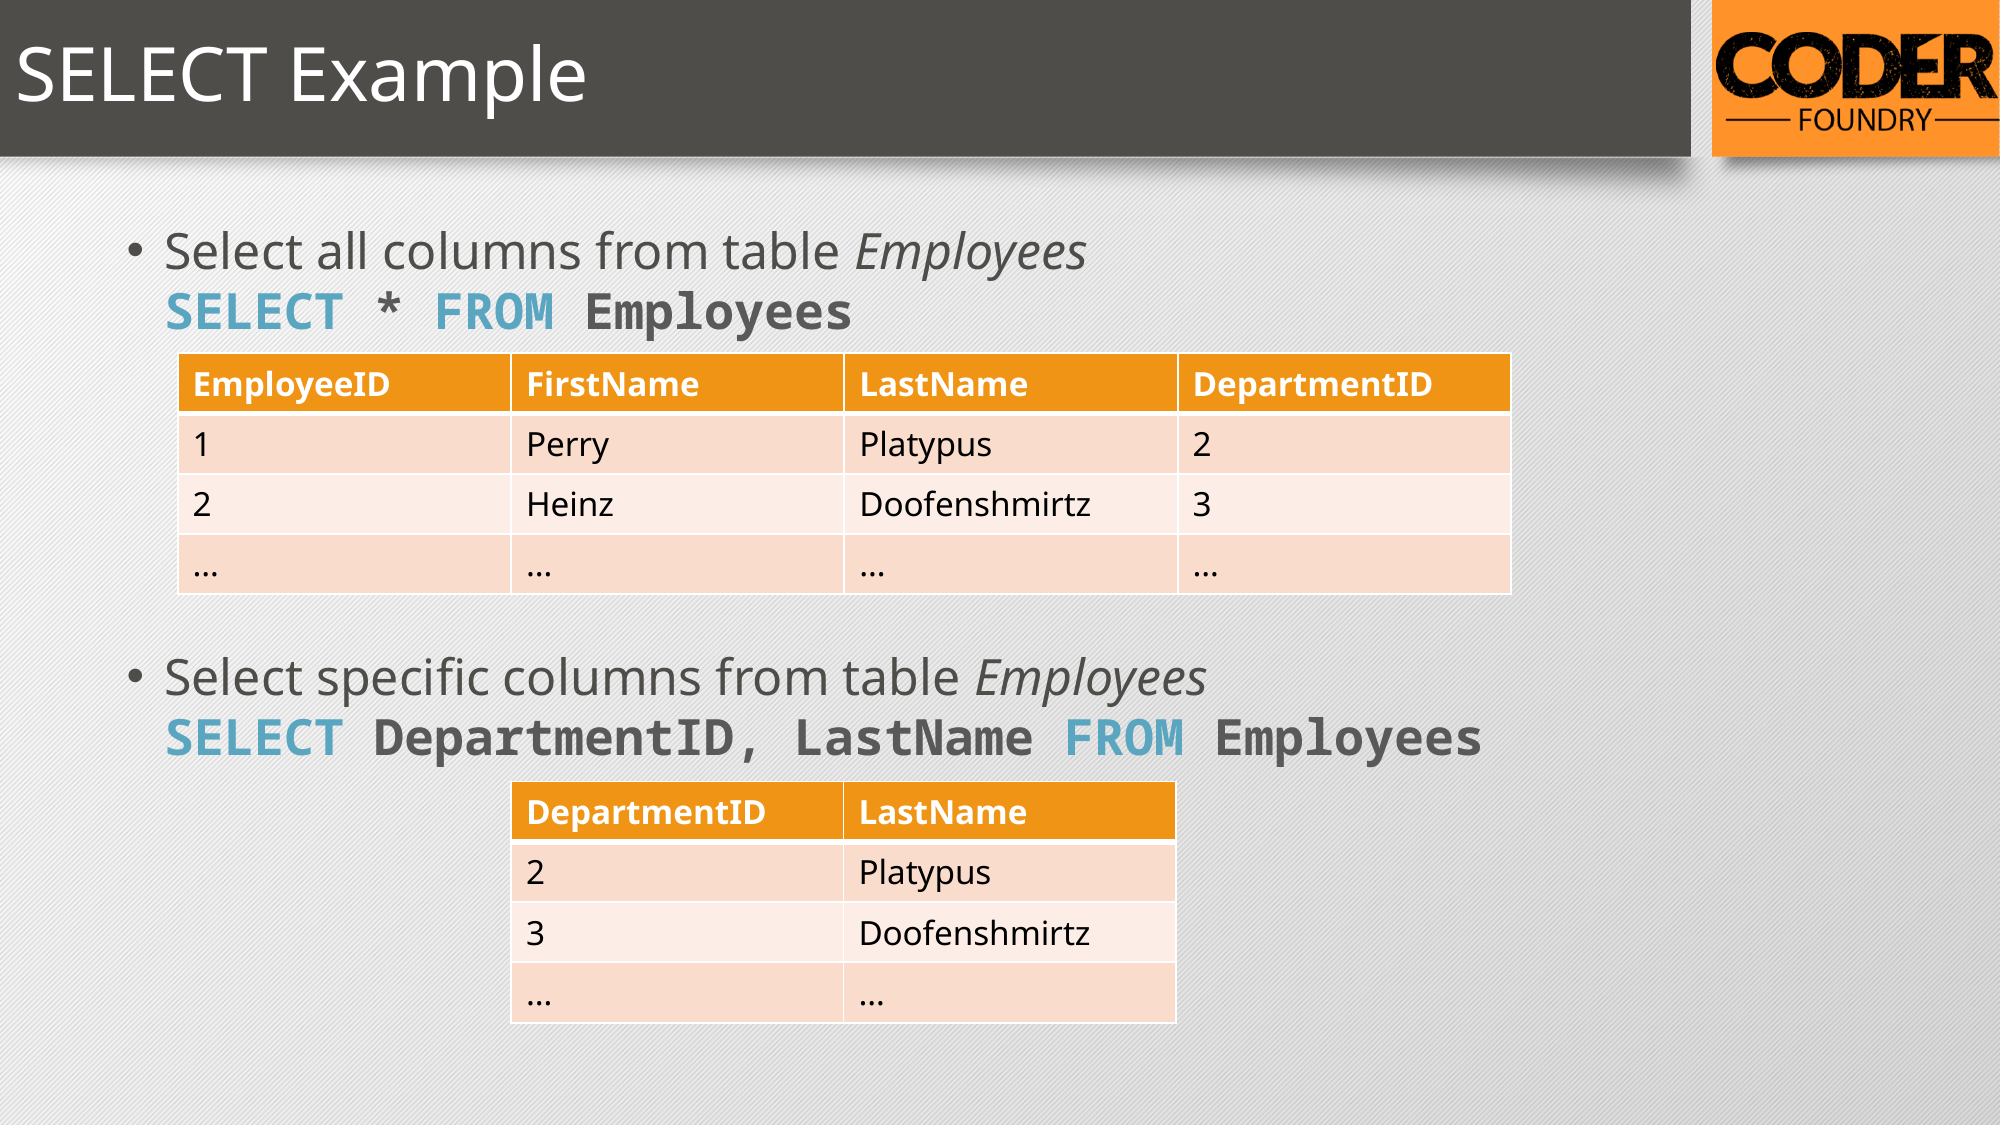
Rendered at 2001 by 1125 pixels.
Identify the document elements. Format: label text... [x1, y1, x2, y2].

table_cell Doofenshmirtz [844, 903, 1175, 961]
table_cell … [844, 963, 1175, 1022]
table_header LastName [845, 354, 1177, 411]
table_cell Platypus [845, 416, 1177, 473]
table_cell 2 [512, 845, 843, 901]
table_cell Heinz [512, 475, 843, 533]
table_cell … [512, 963, 843, 1022]
table_cell Perry [512, 416, 843, 473]
table_header DepartmentID [1179, 354, 1510, 411]
table_cell … [1179, 535, 1510, 593]
table_cell 3 [512, 903, 843, 961]
table_cell … [845, 535, 1177, 593]
table_cell … [179, 535, 510, 593]
table_header LastName [844, 782, 1175, 839]
table_cell … [512, 535, 843, 593]
table_cell 2 [179, 475, 510, 533]
table_cell 1 [179, 416, 510, 473]
table_header DepartmentID [512, 782, 843, 839]
table_cell 2 [1179, 416, 1510, 473]
picture [0, 0, 2000, 211]
list Select all columns from table Employees SELECT * FROM Employees Select specific columns from table Employees SELECT DepartmentID, LastName FROM Employees [111, 211, 1689, 1035]
table_cell 3 [1179, 475, 1510, 533]
table_header EmployeeID [179, 354, 510, 411]
table_cell Platypus [844, 845, 1175, 901]
table_header FirstName [512, 354, 843, 411]
table_cell Doofenshmirtz [845, 475, 1177, 533]
title SELECT Example [0, 0, 1689, 157]
